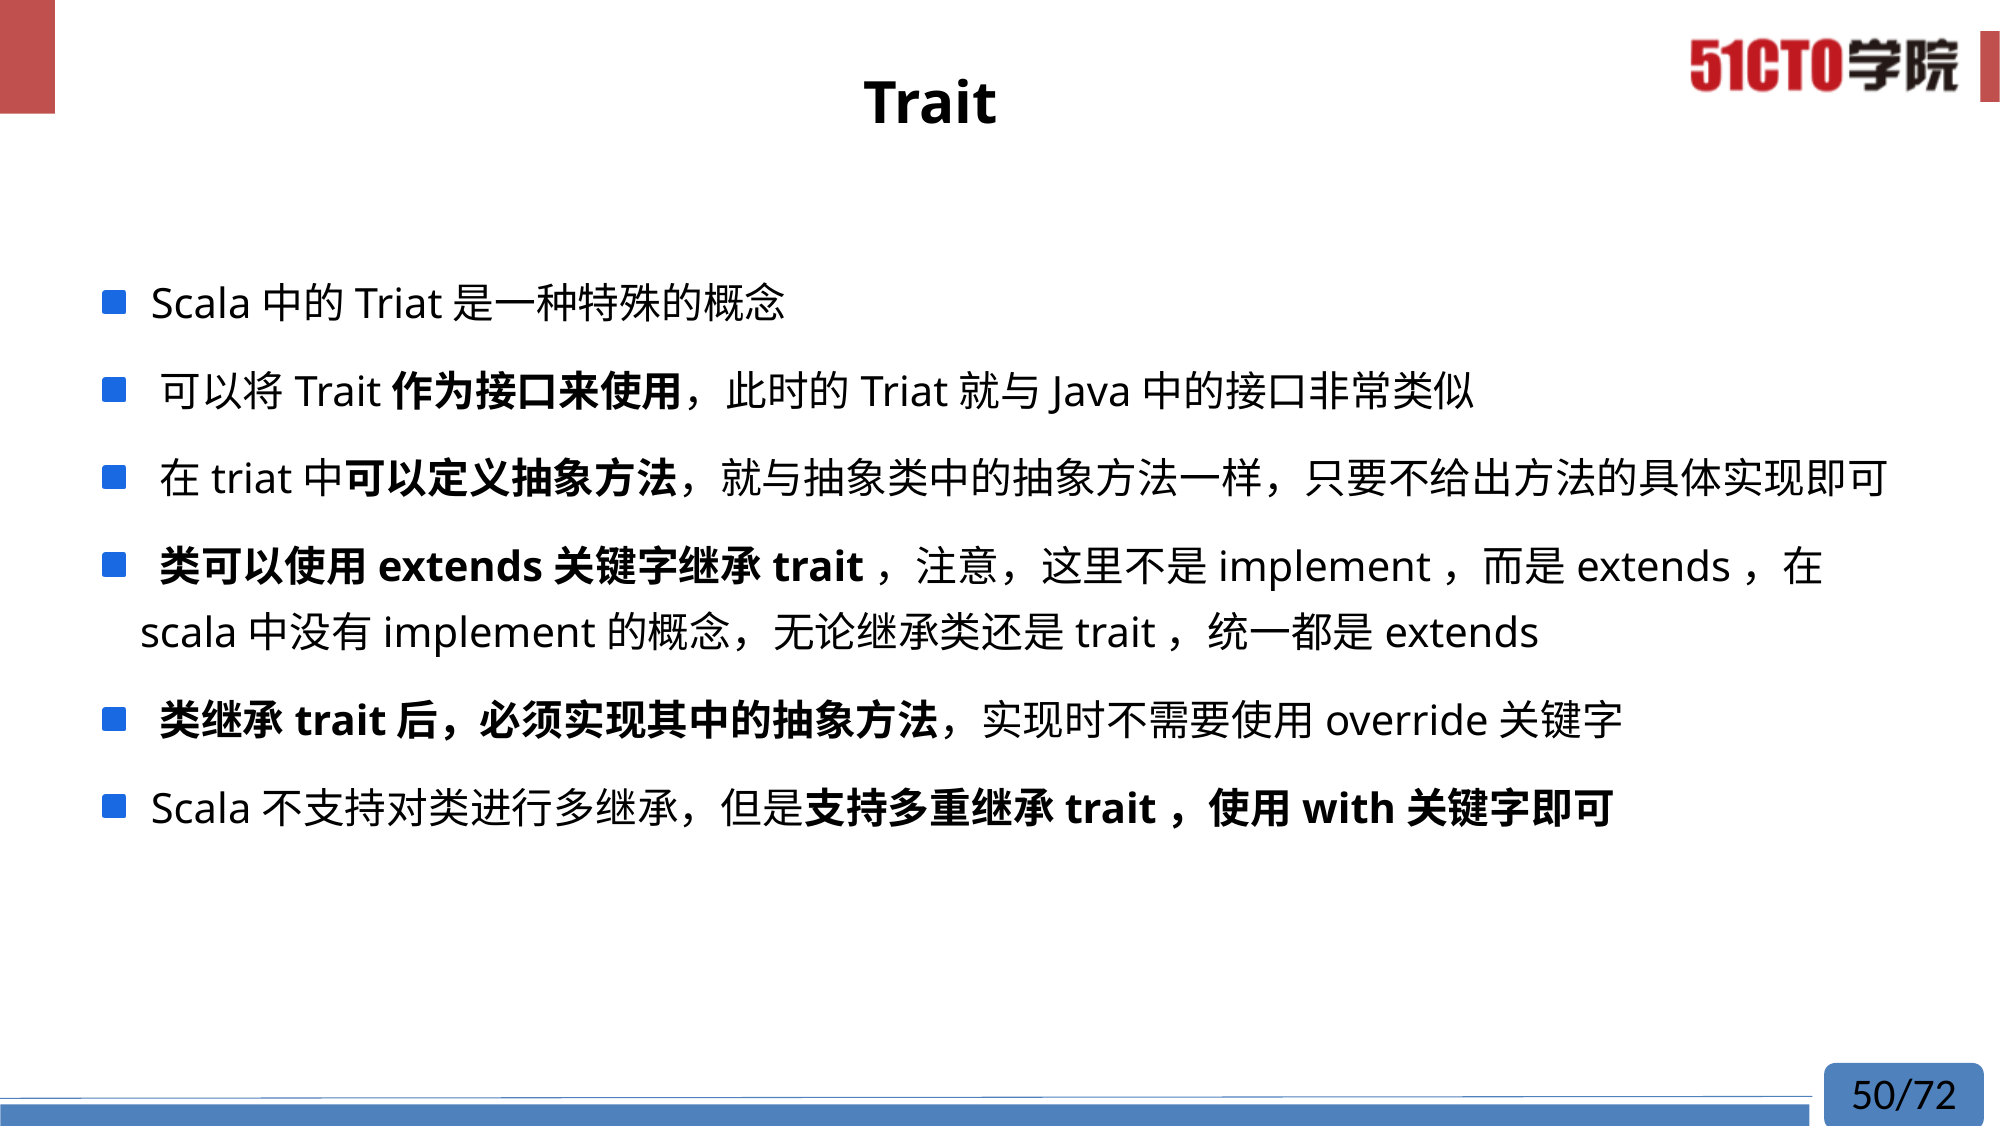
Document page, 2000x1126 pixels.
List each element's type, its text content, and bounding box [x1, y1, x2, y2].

picture [102, 377, 126, 402]
picture [1685, 31, 1964, 99]
picture [102, 290, 126, 314]
title Trait [255, 42, 1606, 167]
picture [102, 707, 126, 731]
picture [102, 794, 126, 818]
list Scala中的Triat是一种特殊的概念 可以将Trait作为接口来使用，此时的Triat就与Java中的接口非常类似 在triat中可以定义抽象方法，就与抽象类中的抽象方法一样，只要不给出方法的具体实现即可 类可以使用extends关键字继承trait，注意，这里不是implement，而是extends，在scala中没有implement的概念，无论继承类还是trait，统一都是extends 类继承trait后，必须实现其中的抽象方法，实现时不需要使用override关键字 Scala不支持对类进行多继承，但是支持多重继承trait，使用with关键字即可 [87, 252, 1922, 1028]
picture [102, 552, 126, 577]
picture [102, 465, 126, 489]
